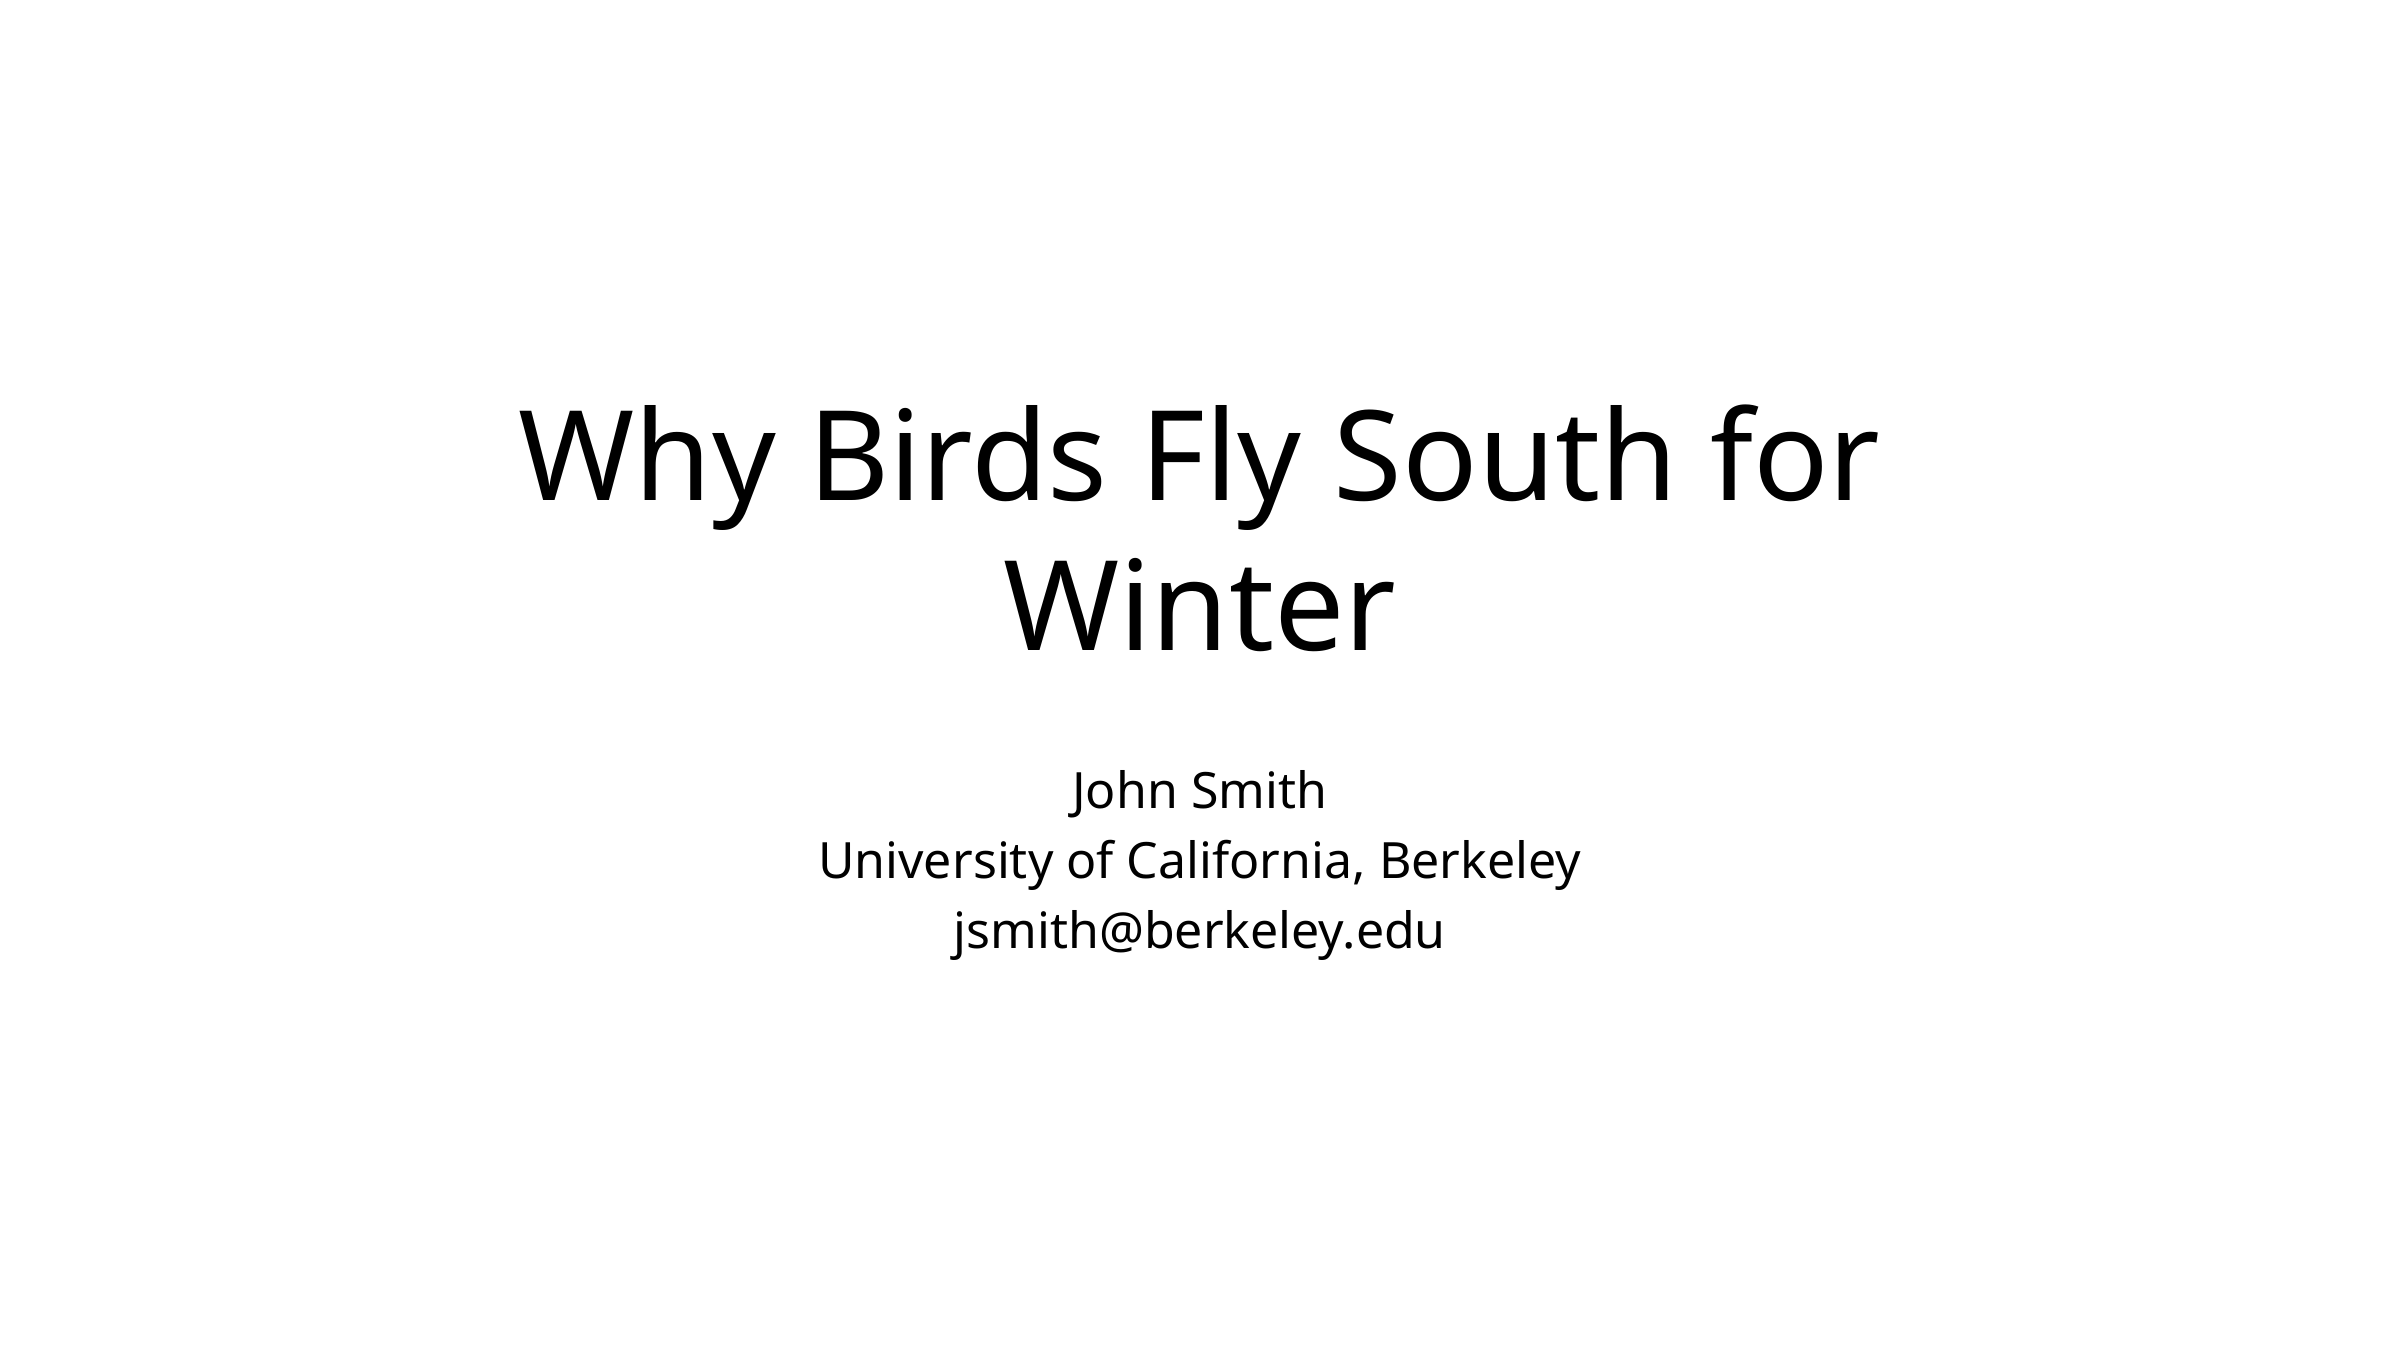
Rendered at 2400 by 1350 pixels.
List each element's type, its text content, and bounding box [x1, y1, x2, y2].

title Why Birds Fly South for Winter [450, 329, 1950, 721]
subtitle John Smith University of California, Berkeley jsmith@berkeley.edu [450, 750, 1950, 1023]
